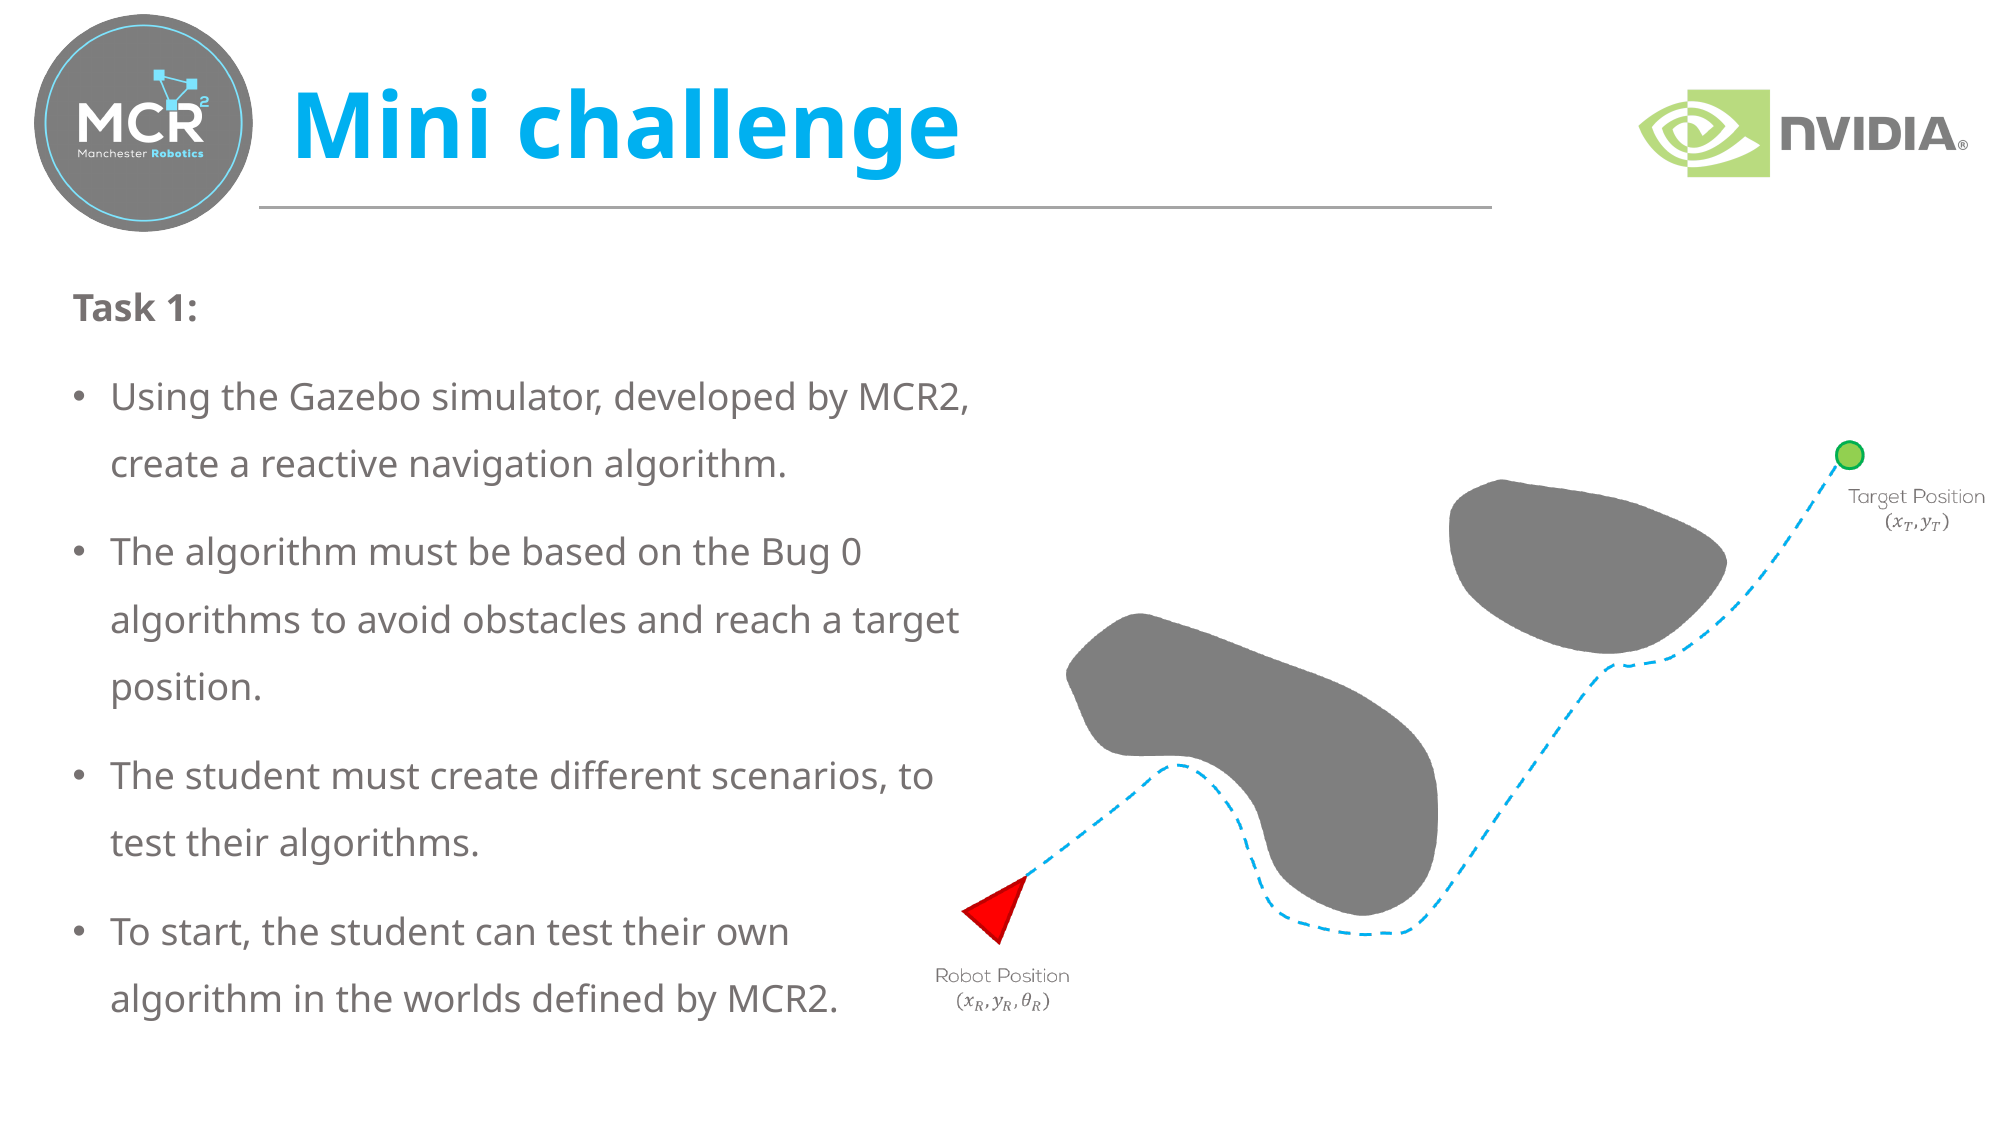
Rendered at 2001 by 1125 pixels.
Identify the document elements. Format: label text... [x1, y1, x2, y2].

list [885, 440, 2000, 1019]
list Task 1: Using the Gazebo simulator, developed by MCR2, create a reactive navigation algorithm. The algorithm must be based on the Bug 0 algorithms to avoid obstacles and reach a target position. The student must create different scenarios, to test their algorithms. To start, the student can test their own algorithm in the worlds defined by MCR2. [57, 254, 988, 1125]
title Mini challenge [275, 19, 1615, 238]
